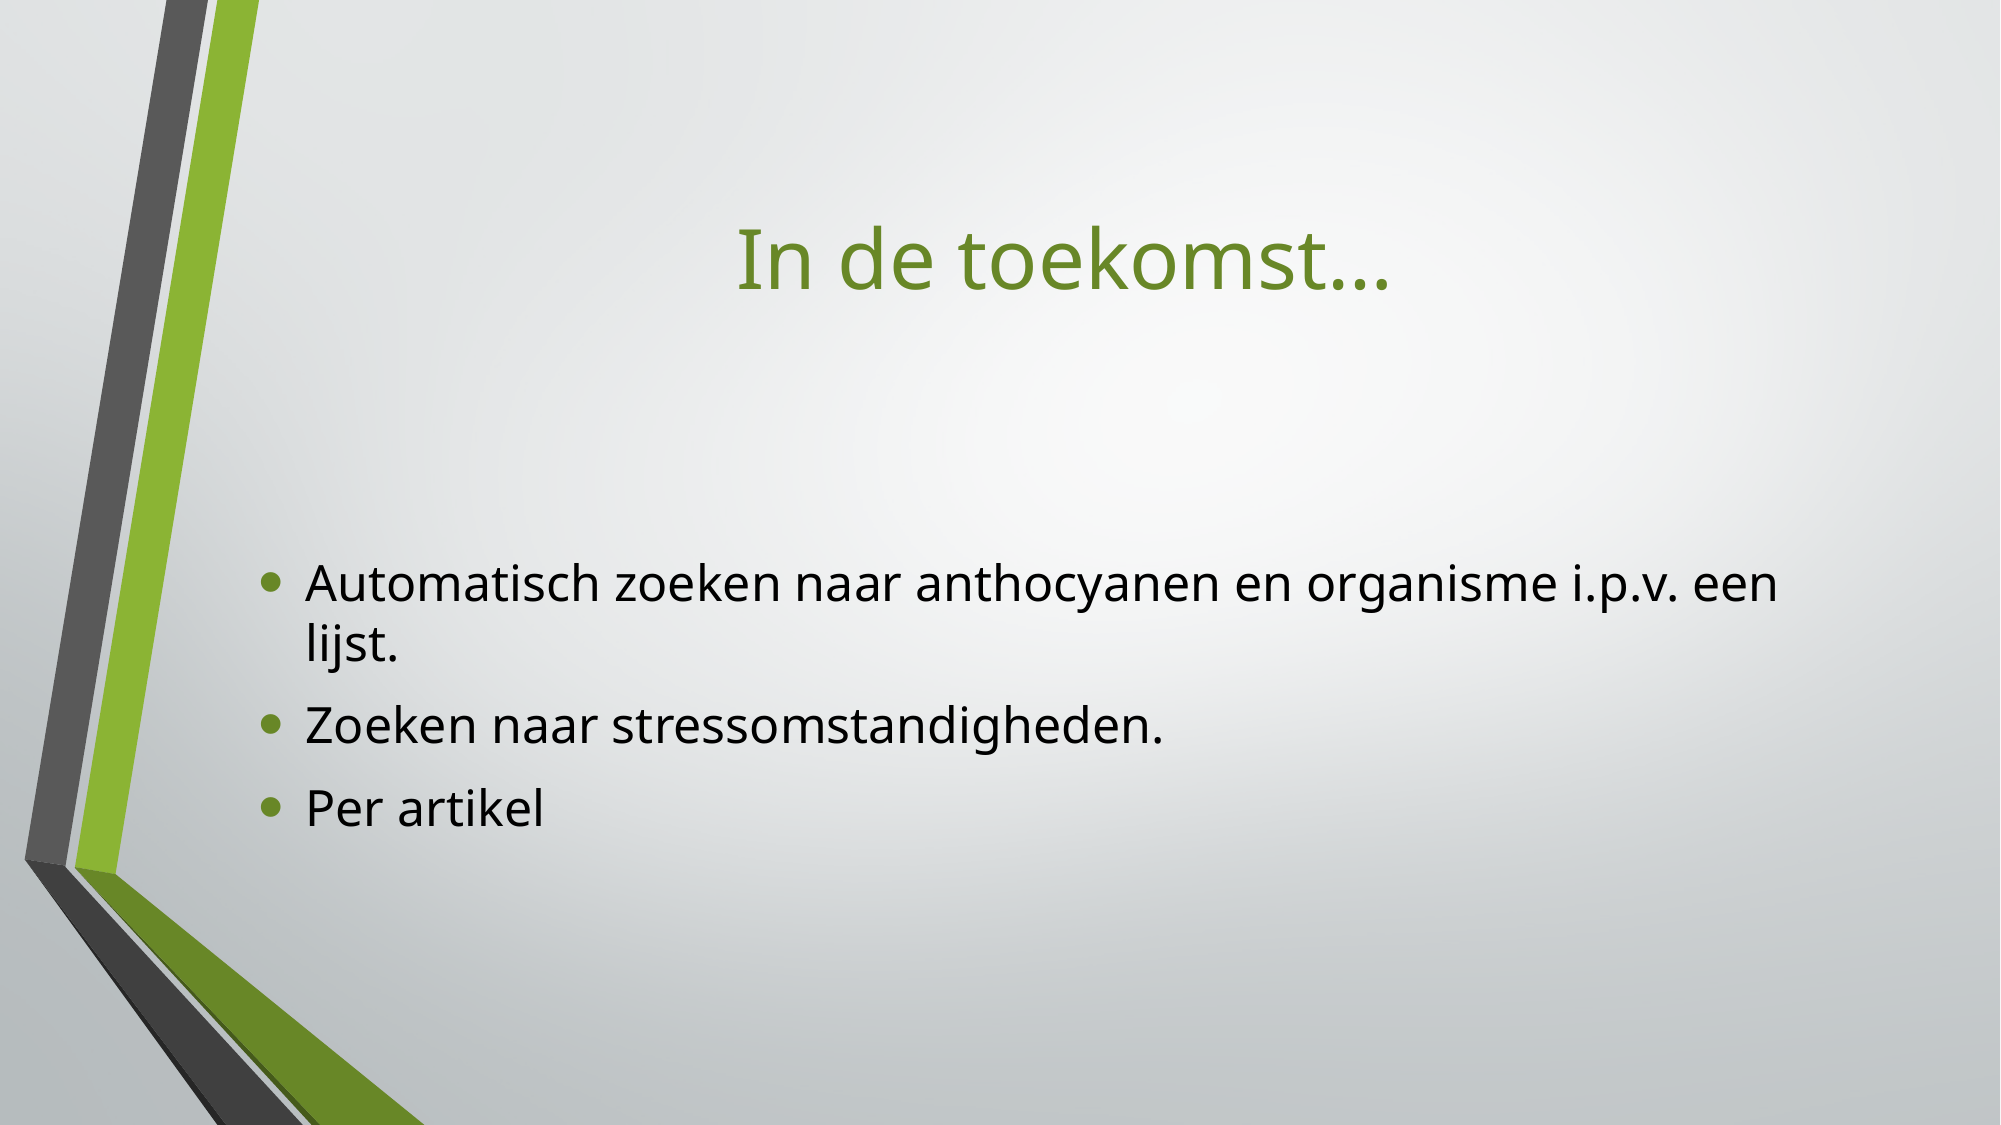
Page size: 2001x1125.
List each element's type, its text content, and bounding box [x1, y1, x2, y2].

list Automatisch zoeken naar anthocyanen en organisme i.p.v. een lijst. Zoeken naar stressomstandigheden. Per artikel [243, 437, 1887, 950]
title In de toekomst… [243, 112, 1887, 400]
